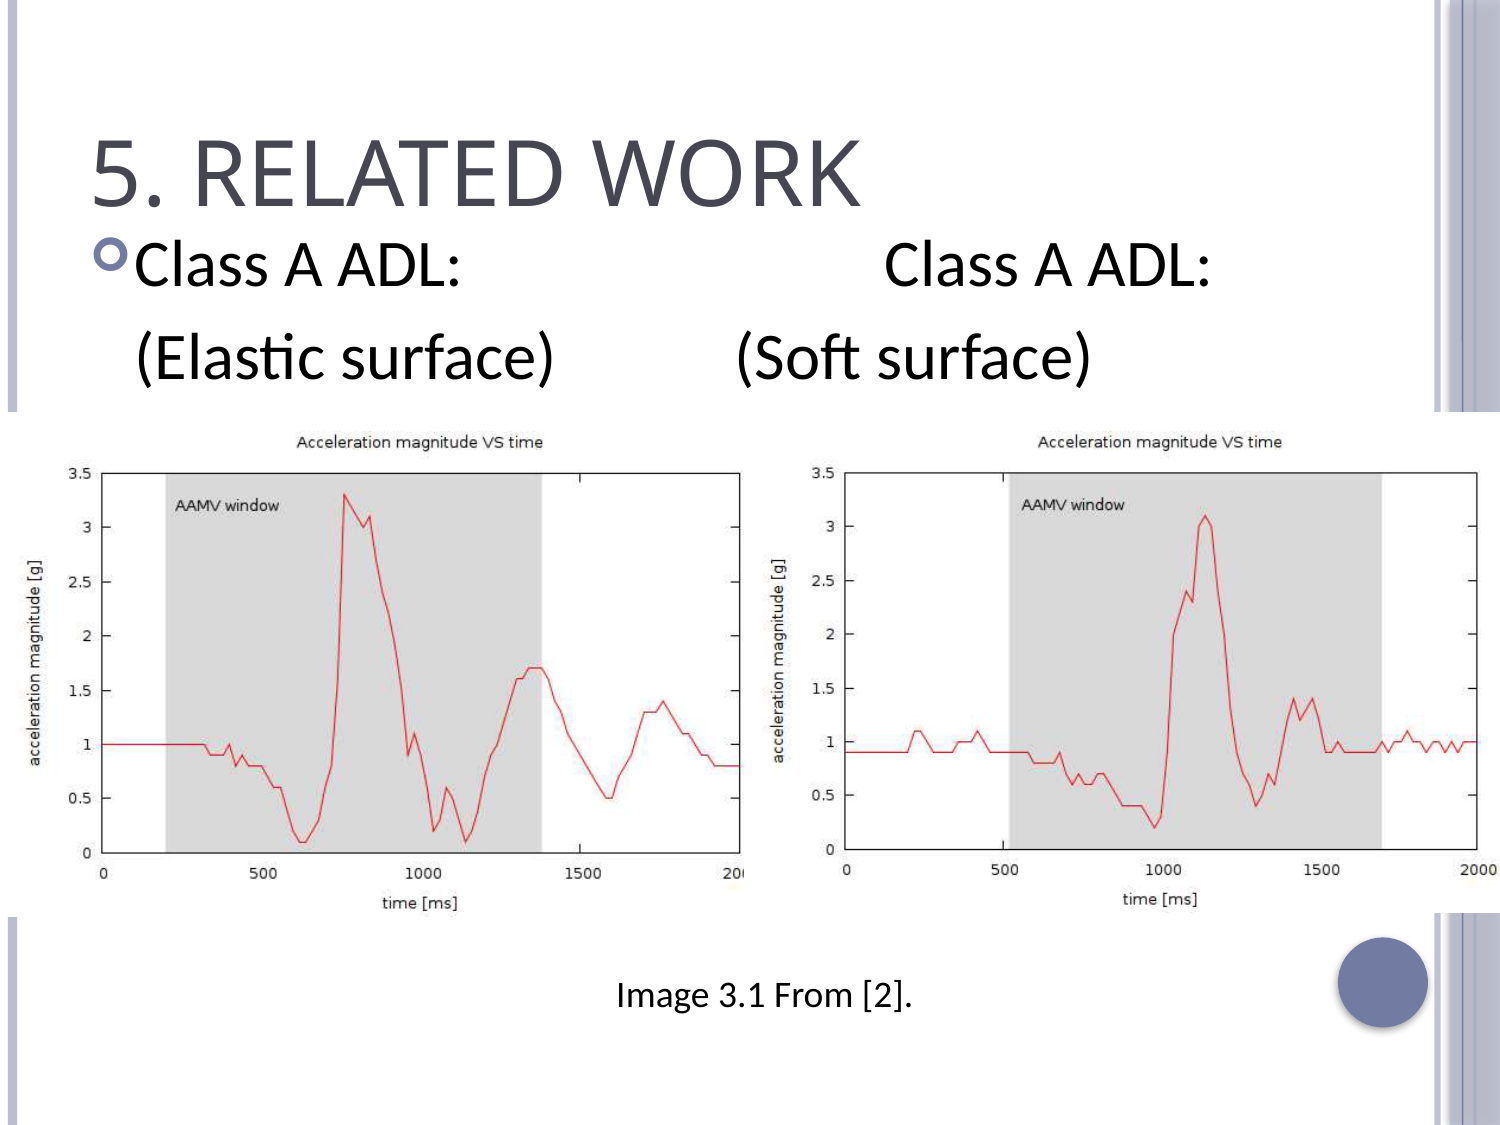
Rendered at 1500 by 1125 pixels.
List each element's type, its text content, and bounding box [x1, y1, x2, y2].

text_box Image 3.1 From [2]. [601, 962, 929, 1023]
picture [0, 411, 1500, 918]
list Class A ADL: Class A ADL: (Elastic surface) (Soft surface) [75, 212, 1425, 400]
title 5. Related Work [75, 45, 1300, 212]
